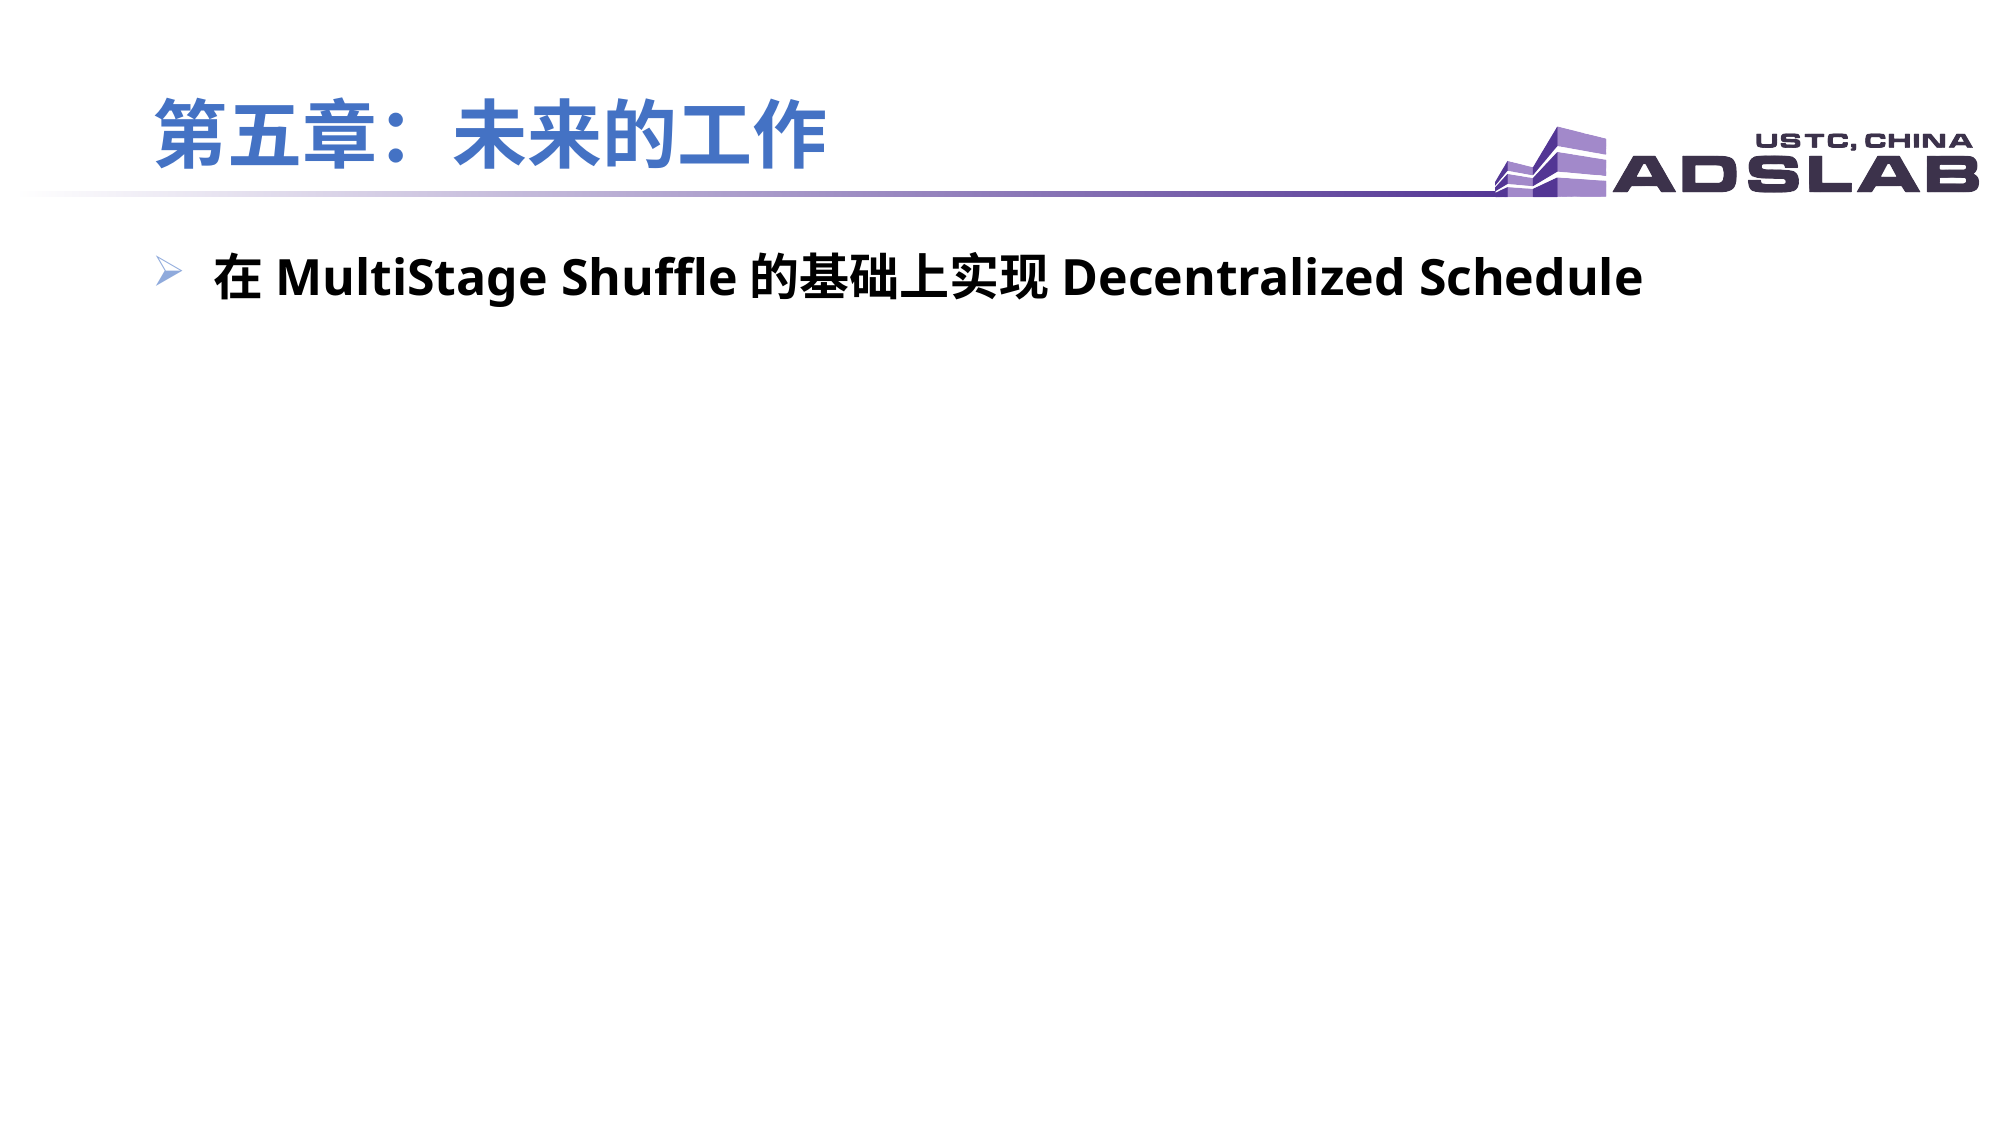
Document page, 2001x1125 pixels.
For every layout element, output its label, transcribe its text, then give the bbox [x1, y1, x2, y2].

picture [1488, 124, 1985, 198]
list 在MultiStage Shuffle的基础上实现Decentralized Schedule [137, 226, 1863, 1014]
title 第五章：未来的工作 [137, 59, 1863, 187]
